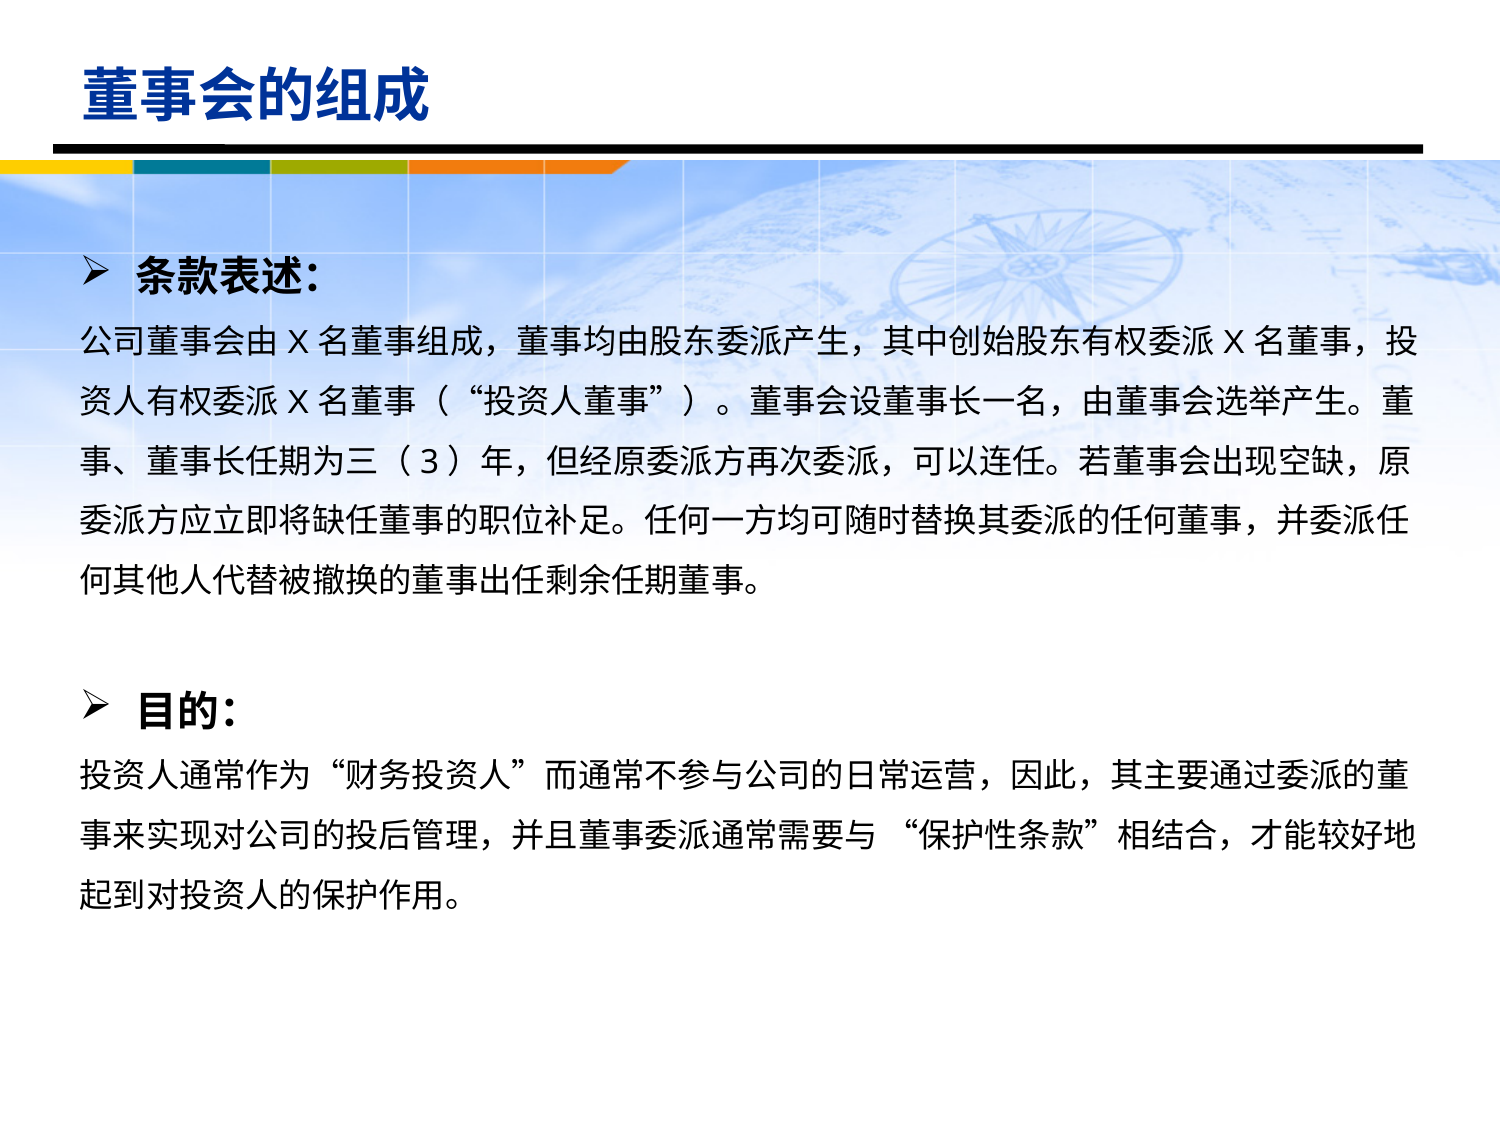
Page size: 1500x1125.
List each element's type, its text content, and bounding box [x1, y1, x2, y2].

picture [0, 160, 1500, 1086]
text_box 条款表述： 公司董事会由X名董事组成，董事均由股东委派产生，其中创始股东有权委派X名董事，投资人有权委派X名董事（“投资人董事”）。董事会设董事长一名，由董事会选举产生。董事、董事长任期为三（3）年，但经原委派方再次委派，可以连任。若董事会出现空缺，原委派方应立即将缺任董事的职位补足。任何一方均可随时替换其委派的任何董事，并委派任何其他人代替被撤换的董事出任剩余任期董事。 目的： 投资人通常作为“财务投资人”而通常不参与公司的日常运营，因此，其主要通过委派的董事来实现对公司的投后管理，并且董事委派通常需要与 “保护性条款”相结合，才能较好地起到对投资人的保护作用。 [64, 172, 1436, 1027]
text_box 董事会的组成 [0, 58, 1500, 137]
